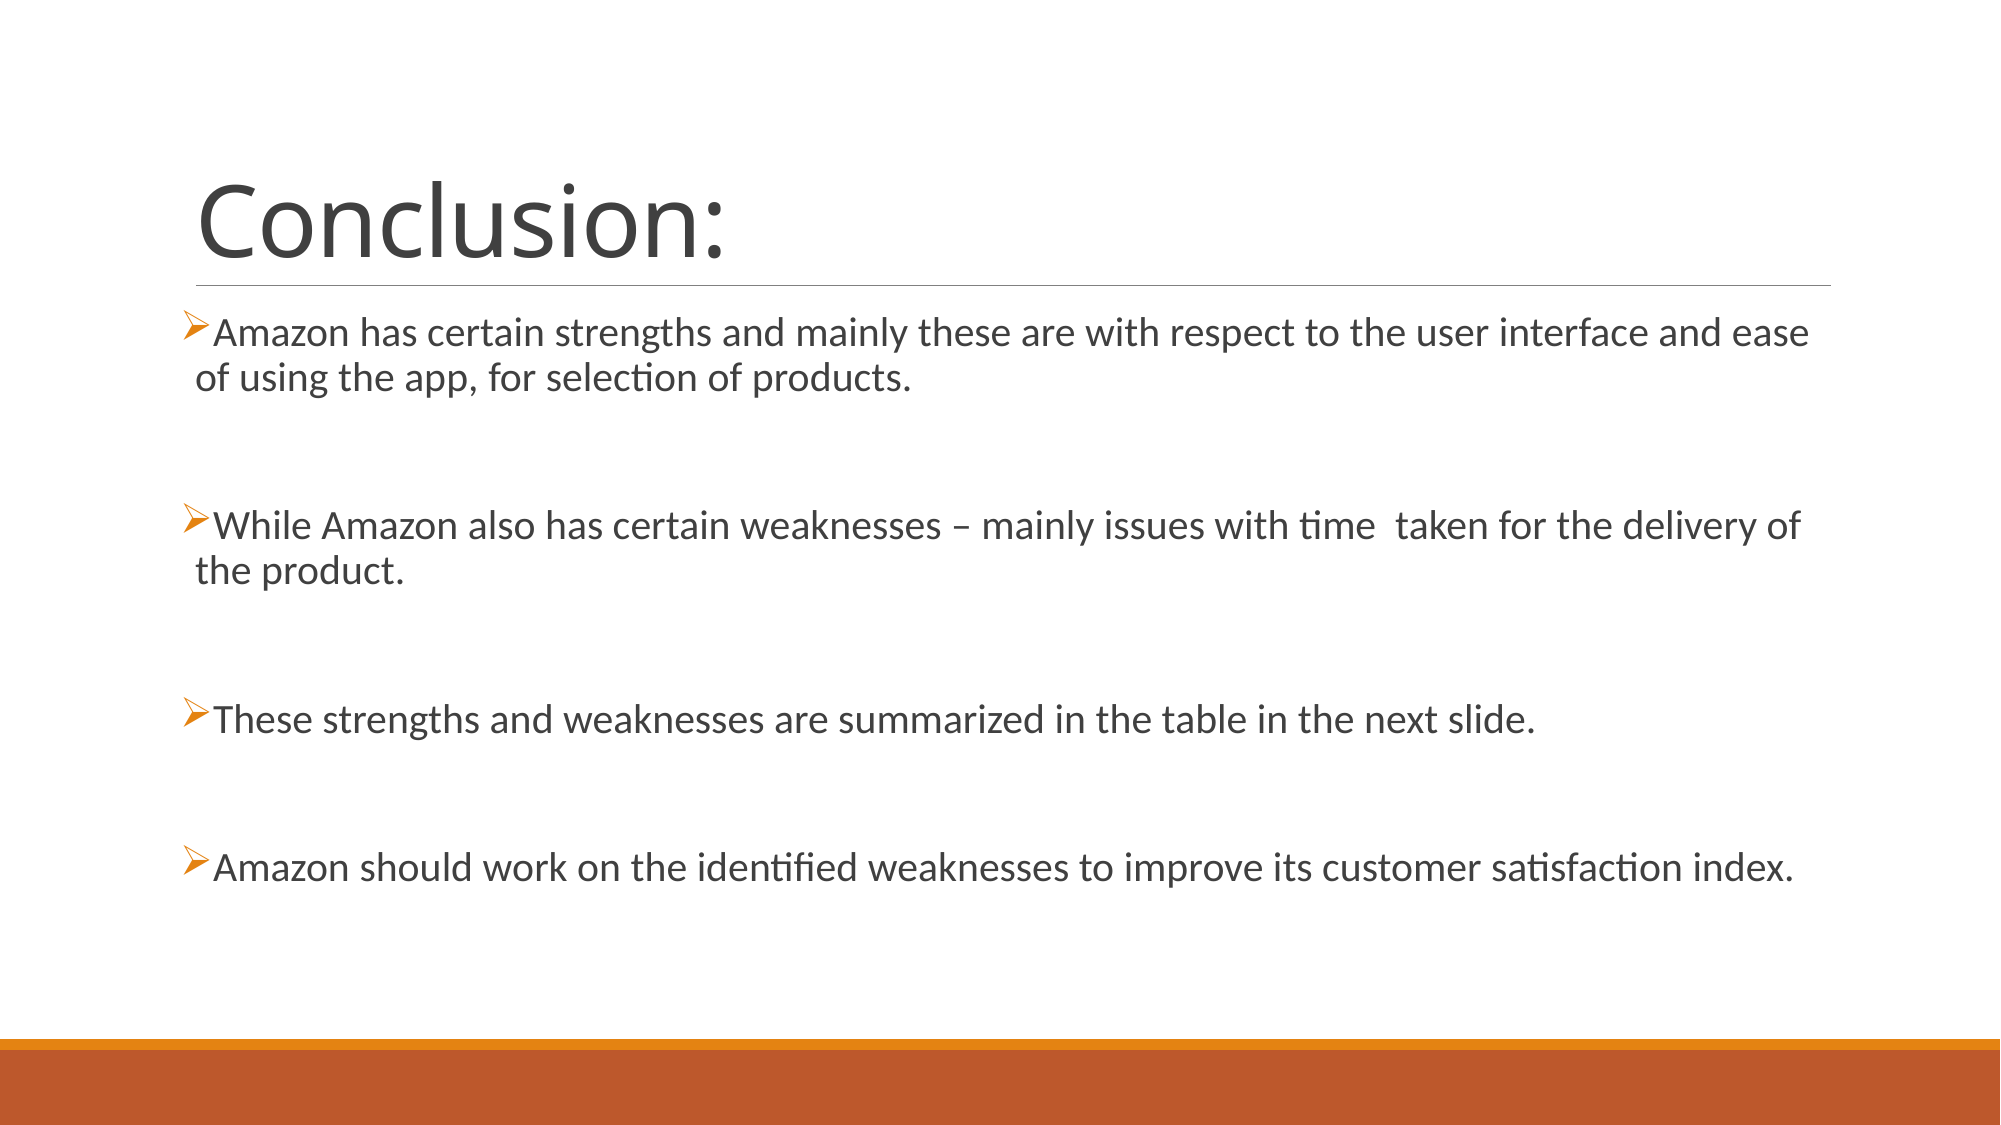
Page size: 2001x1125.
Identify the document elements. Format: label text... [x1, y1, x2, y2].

title Conclusion: [180, 47, 1830, 285]
list Amazon has certain strengths and mainly these are with respect to the user interface and ease of using the app, for selection of products. While Amazon also has certain weaknesses – mainly issues with time taken for the delivery of the product. These strengths and weaknesses are summarized in the table in the next slide. Amazon should work on the identified weaknesses to improve its customer satisfaction index. [180, 302, 1830, 963]
